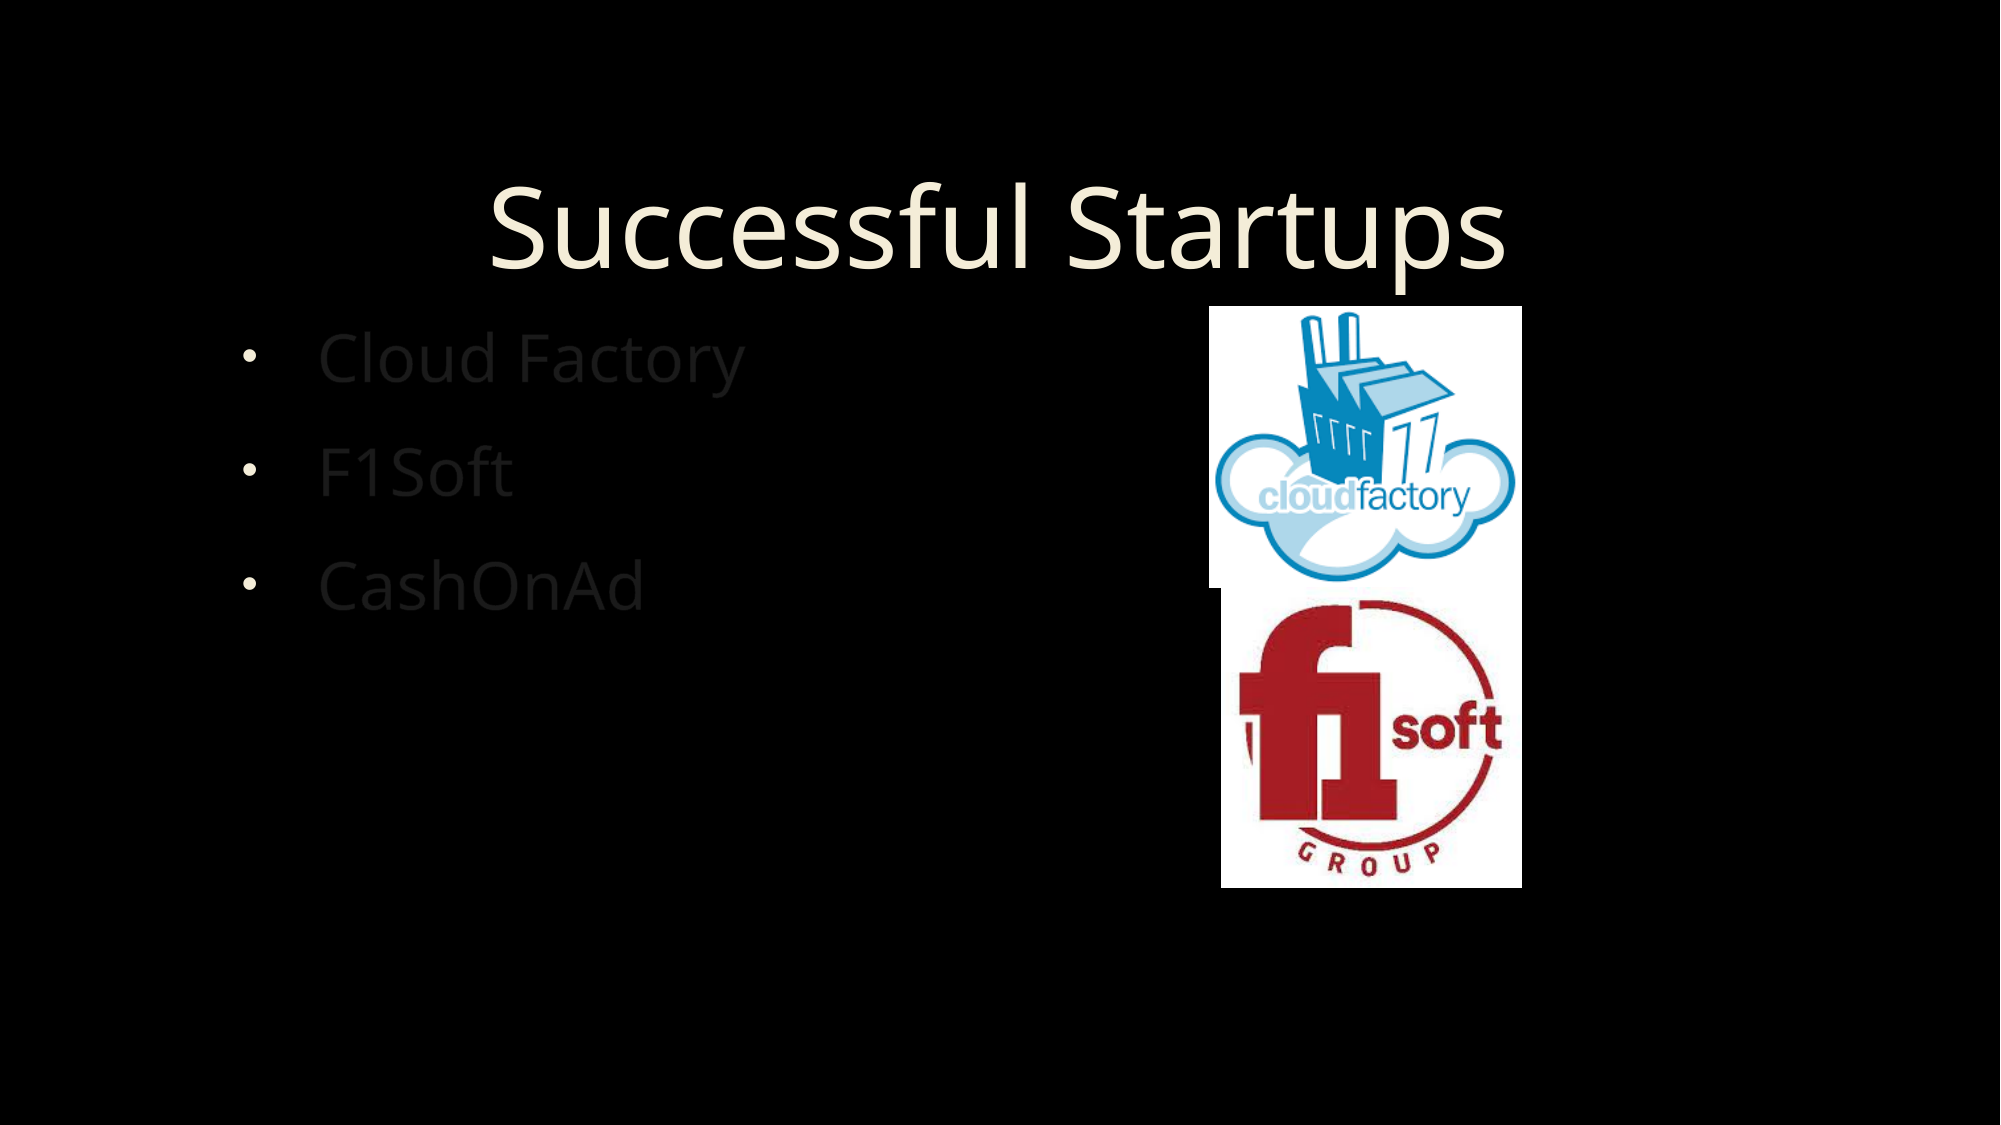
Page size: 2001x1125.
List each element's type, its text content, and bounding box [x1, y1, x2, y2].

subtitle Cloud Factory F1Soft CashOnAd [226, 299, 1776, 747]
title Successful Startups [224, 0, 1774, 297]
picture [1209, 306, 1522, 888]
